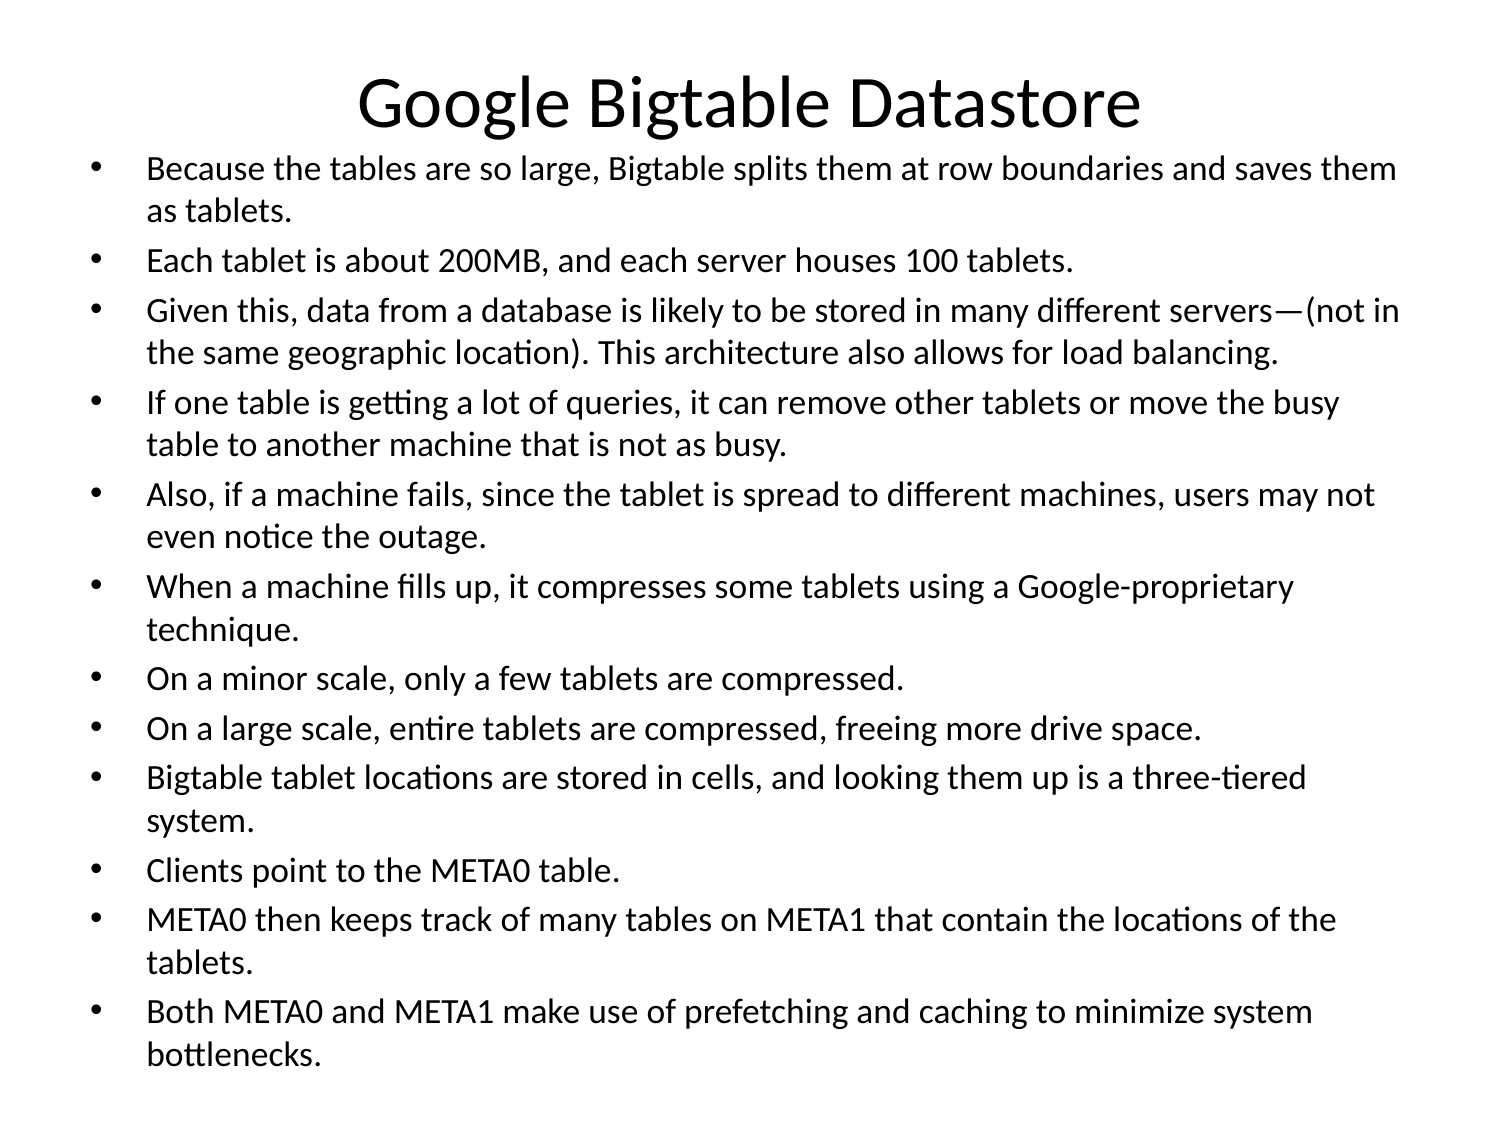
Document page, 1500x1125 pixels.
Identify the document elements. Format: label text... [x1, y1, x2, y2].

title Google Bigtable Datastore [75, 45, 1425, 137]
list Because the tables are so large, Bigtable splits them at row boundaries and saves them as tablets. Each tablet is about 200MB, and each server houses 100 tablets. Given this, data from a database is likely to be stored in many different servers—(not in the same geographic location). This architecture also allows for load balancing. If one table is getting a lot of queries, it can remove other tablets or move the busy table to another machine that is not as busy. Also, if a machine fails, since the tablet is spread to different machines, users may not even notice the outage. When a machine fills up, it compresses some tablets using a Google-proprietary technique. On a minor scale, only a few tablets are compressed. On a large scale, entire tablets are compressed, freeing more drive space. Bigtable tablet locations are stored in cells, and looking them up is a three-tiered system. Clients point to the META0 table. META0 then keeps track of many tables on META1 that contain the locations of the tablets. Both META0 and META1 make use of prefetching and caching to minimize system bottlenecks. [75, 137, 1425, 1088]
